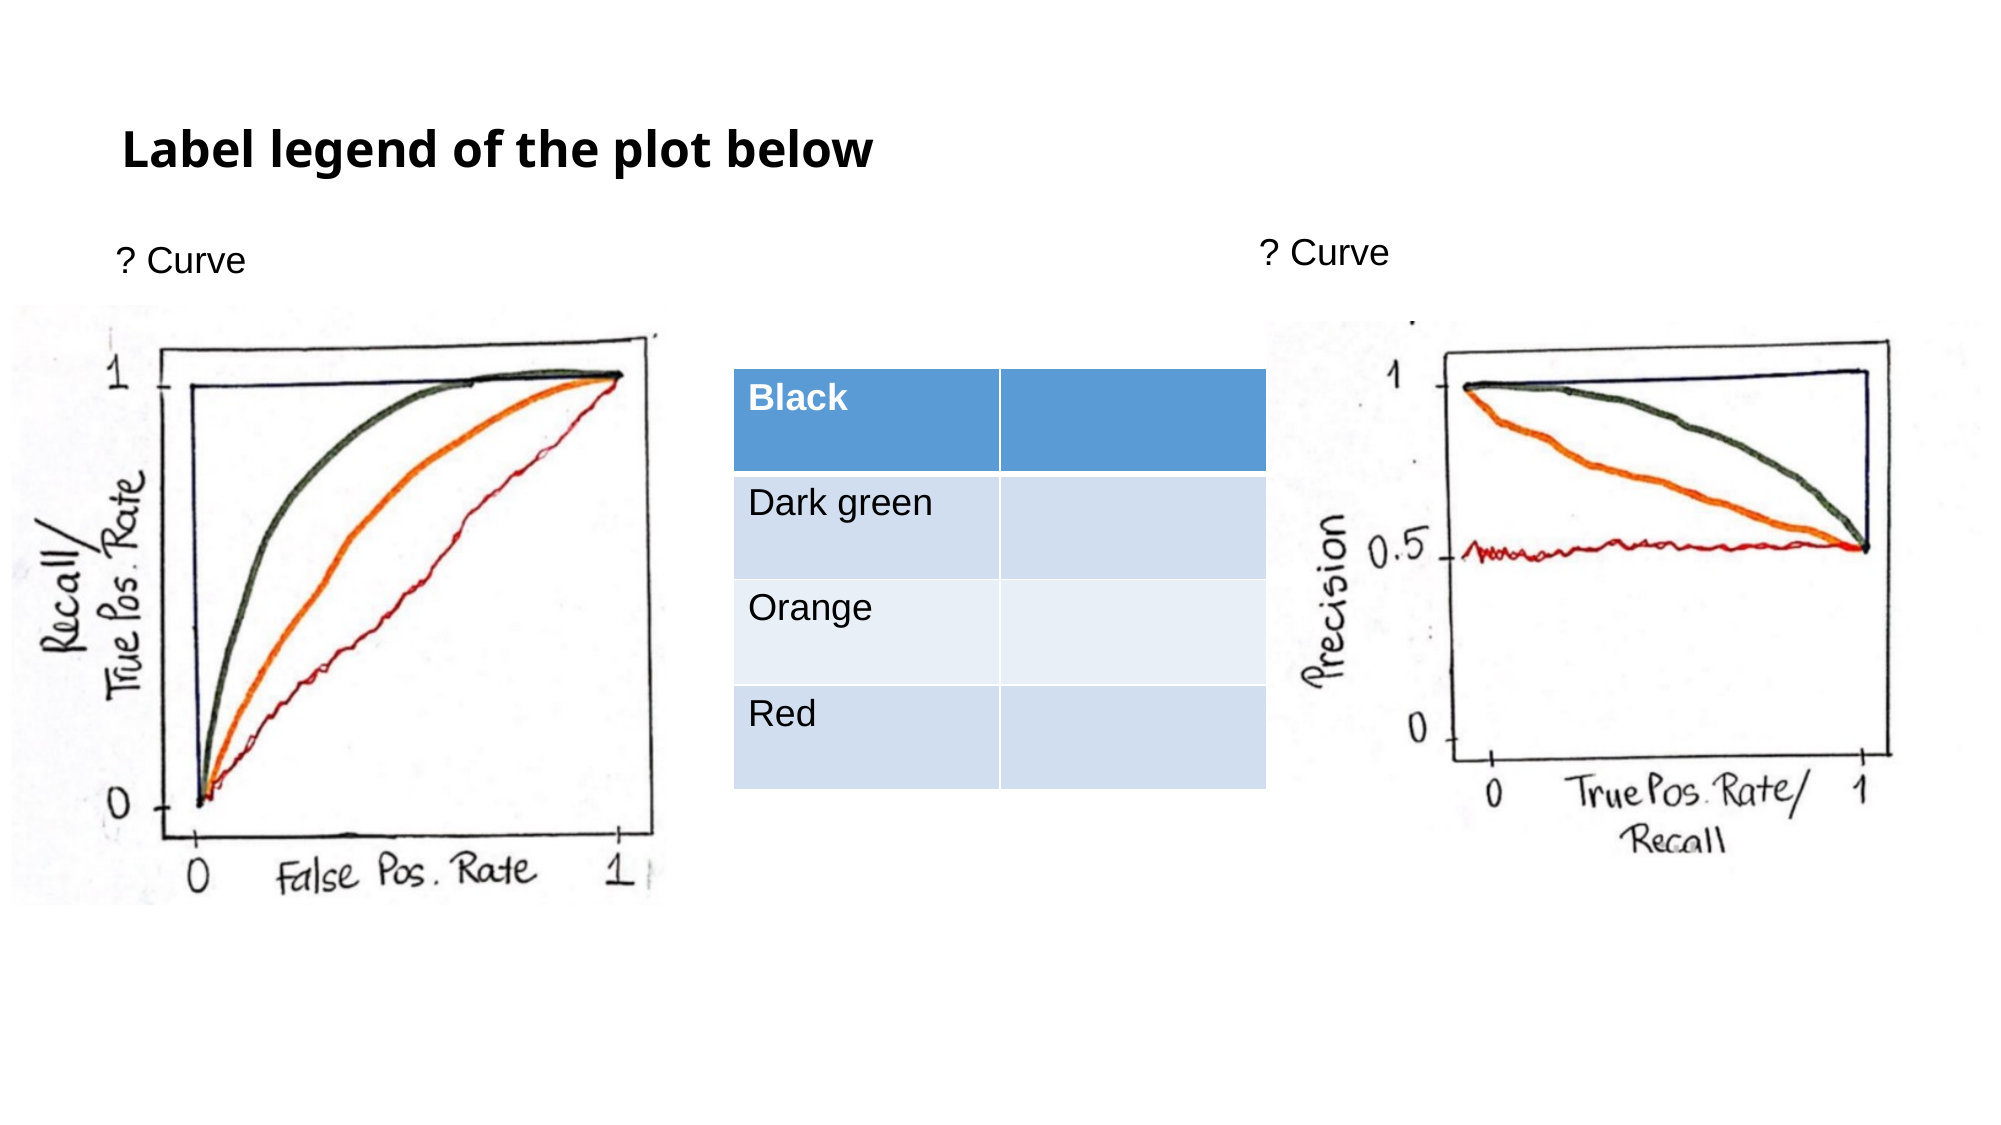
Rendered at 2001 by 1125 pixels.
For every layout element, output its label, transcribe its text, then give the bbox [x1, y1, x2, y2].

picture [1266, 321, 1981, 888]
table_header [1001, 369, 1266, 471]
table_cell Red [734, 686, 999, 789]
table_cell [1001, 477, 1266, 579]
table_cell Dark green [734, 477, 999, 579]
table_cell Orange [734, 580, 999, 684]
title Label legend of the plot below [106, 42, 1832, 260]
text_box ? Curve [100, 229, 766, 289]
table_cell [1001, 580, 1266, 684]
text_box ? Curve [1244, 220, 1910, 280]
table_cell [1001, 686, 1266, 789]
table_header Black [734, 369, 999, 471]
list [11, 305, 667, 905]
